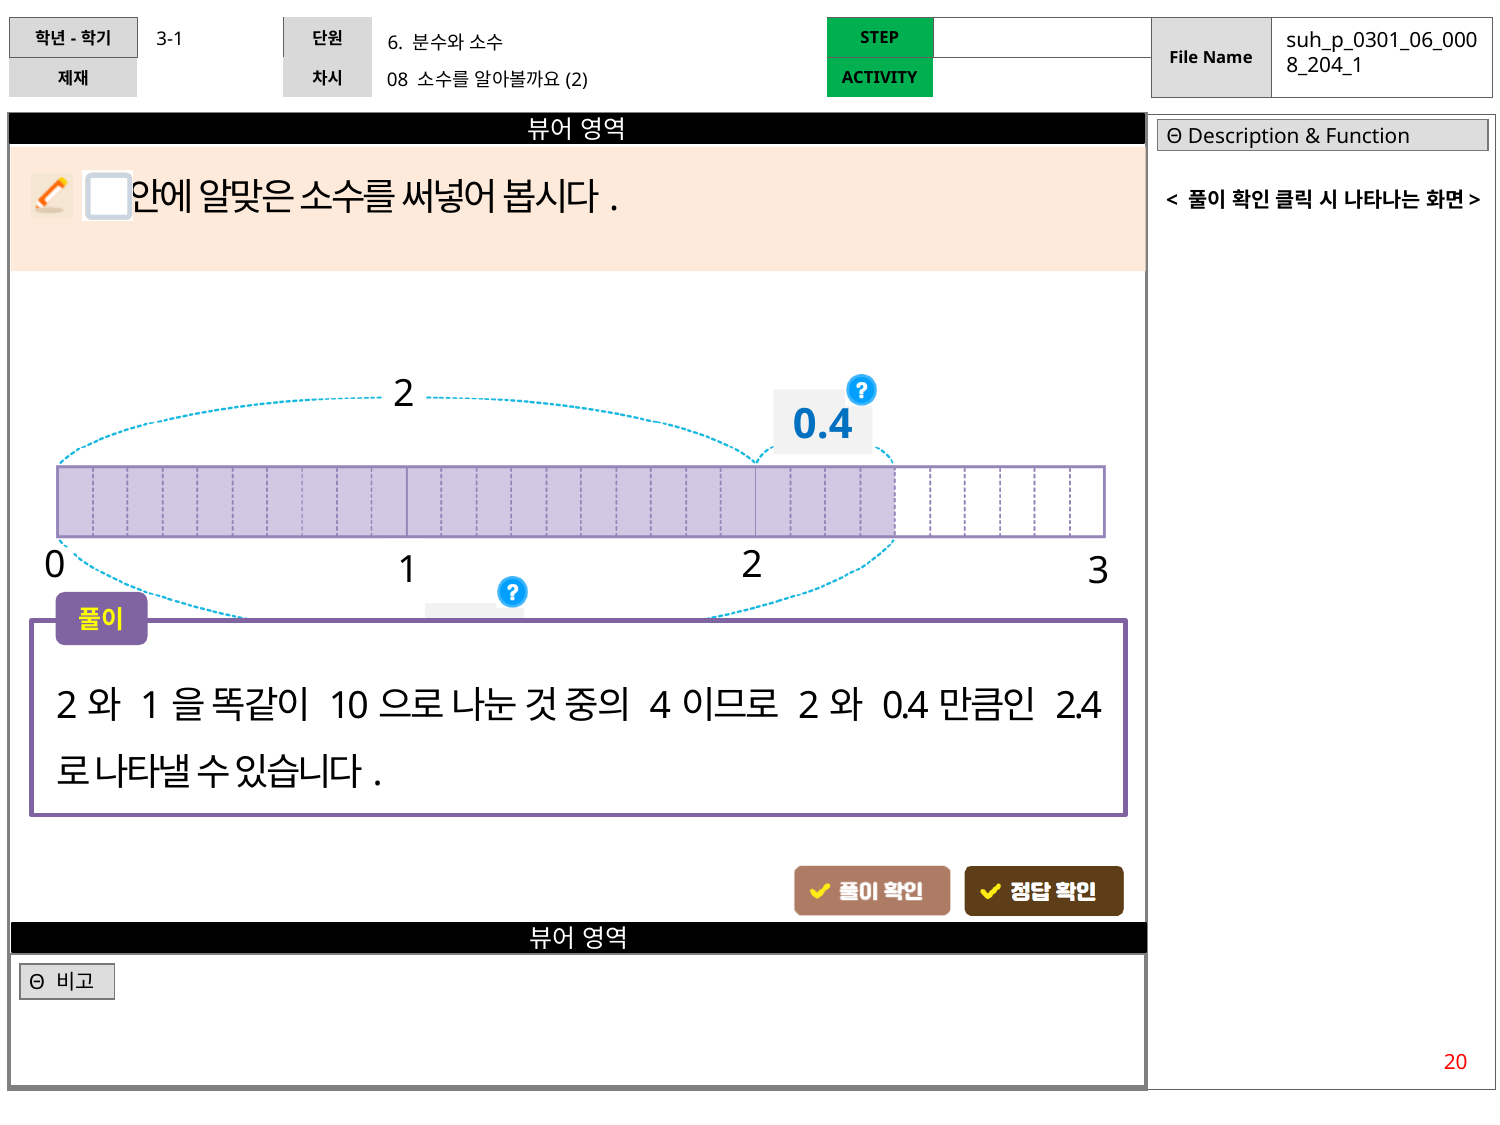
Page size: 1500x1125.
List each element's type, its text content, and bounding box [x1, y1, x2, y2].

text_box 6. 분수와 소수 [372, 23, 828, 48]
text_box 3-1 [141, 18, 284, 55]
picture [963, 863, 1126, 918]
text_box [1145, 160, 1500, 326]
picture [31, 173, 73, 218]
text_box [31, 591, 1126, 816]
text_box 08 소수를 알아볼까요(2) [372, 60, 821, 96]
text_box suh_p_0301_06_0008_204_1 [1271, 18, 1500, 84]
text_box 안에 알맞은 소수를 써넣어 봅시다. [63, 165, 1150, 225]
picture [81, 170, 133, 221]
picture [791, 863, 951, 918]
text_box [9, 145, 1148, 273]
picture [31, 349, 1140, 693]
text_box < 풀이 확인 클릭 시 나타나는 화면> [1151, 179, 1500, 219]
table_header Θ Description & Function [1158, 120, 1487, 150]
